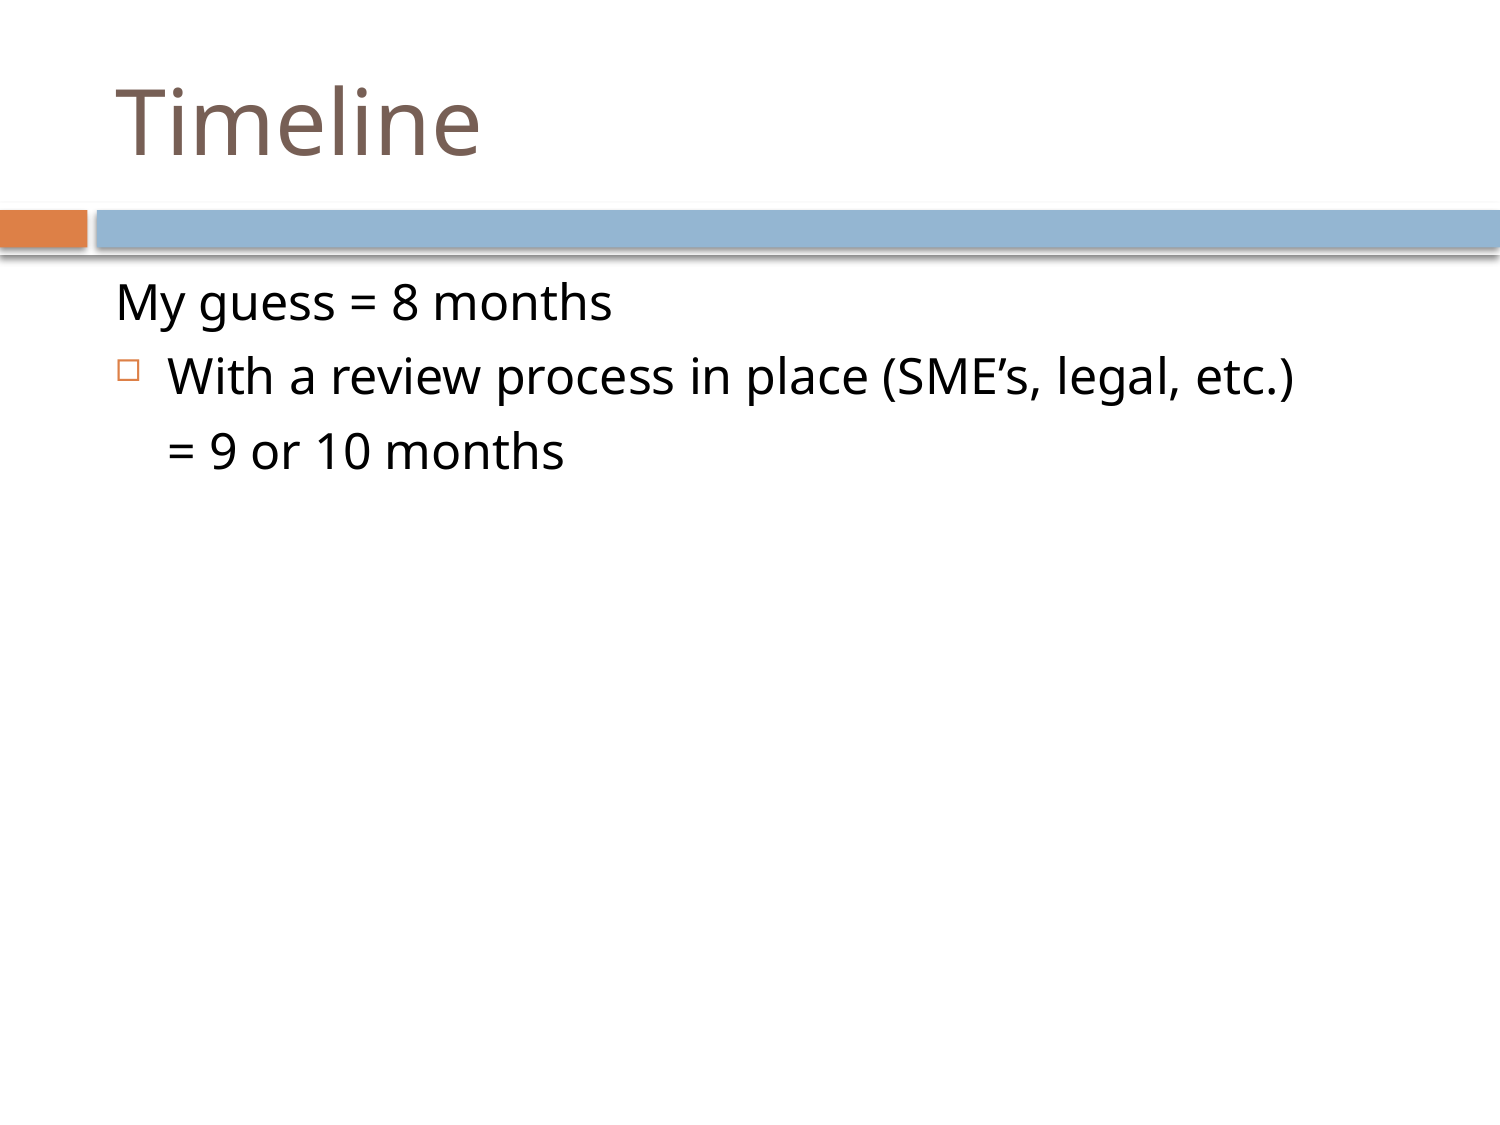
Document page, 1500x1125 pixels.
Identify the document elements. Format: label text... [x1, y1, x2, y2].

list My guess = 8 months With a review process in place (SME’s, legal, etc.) = 9 or 10 months [100, 262, 1438, 1100]
title Timeline [100, 37, 1438, 200]
